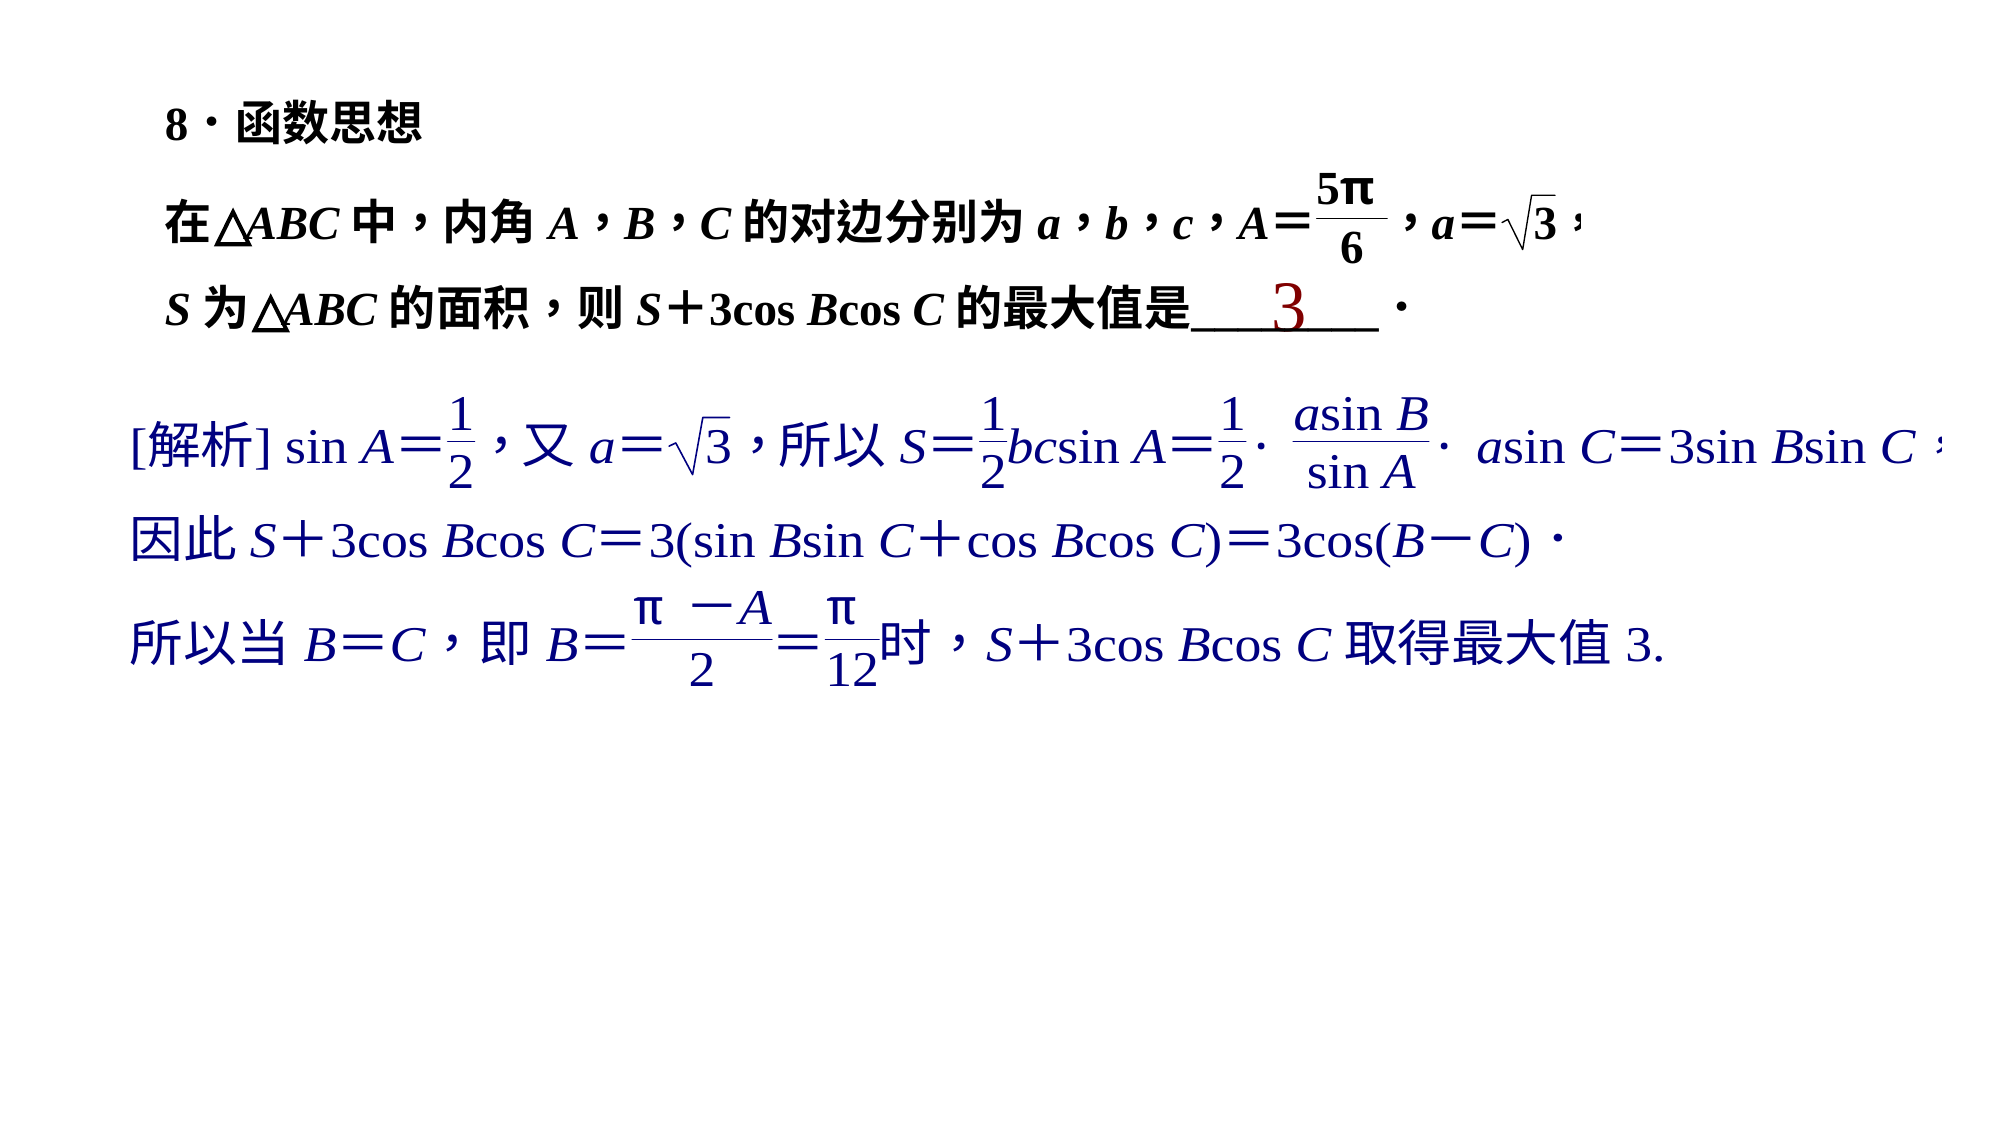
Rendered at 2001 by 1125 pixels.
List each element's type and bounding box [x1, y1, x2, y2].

text_box [129, 377, 1946, 735]
text_box [164, 92, 1584, 378]
